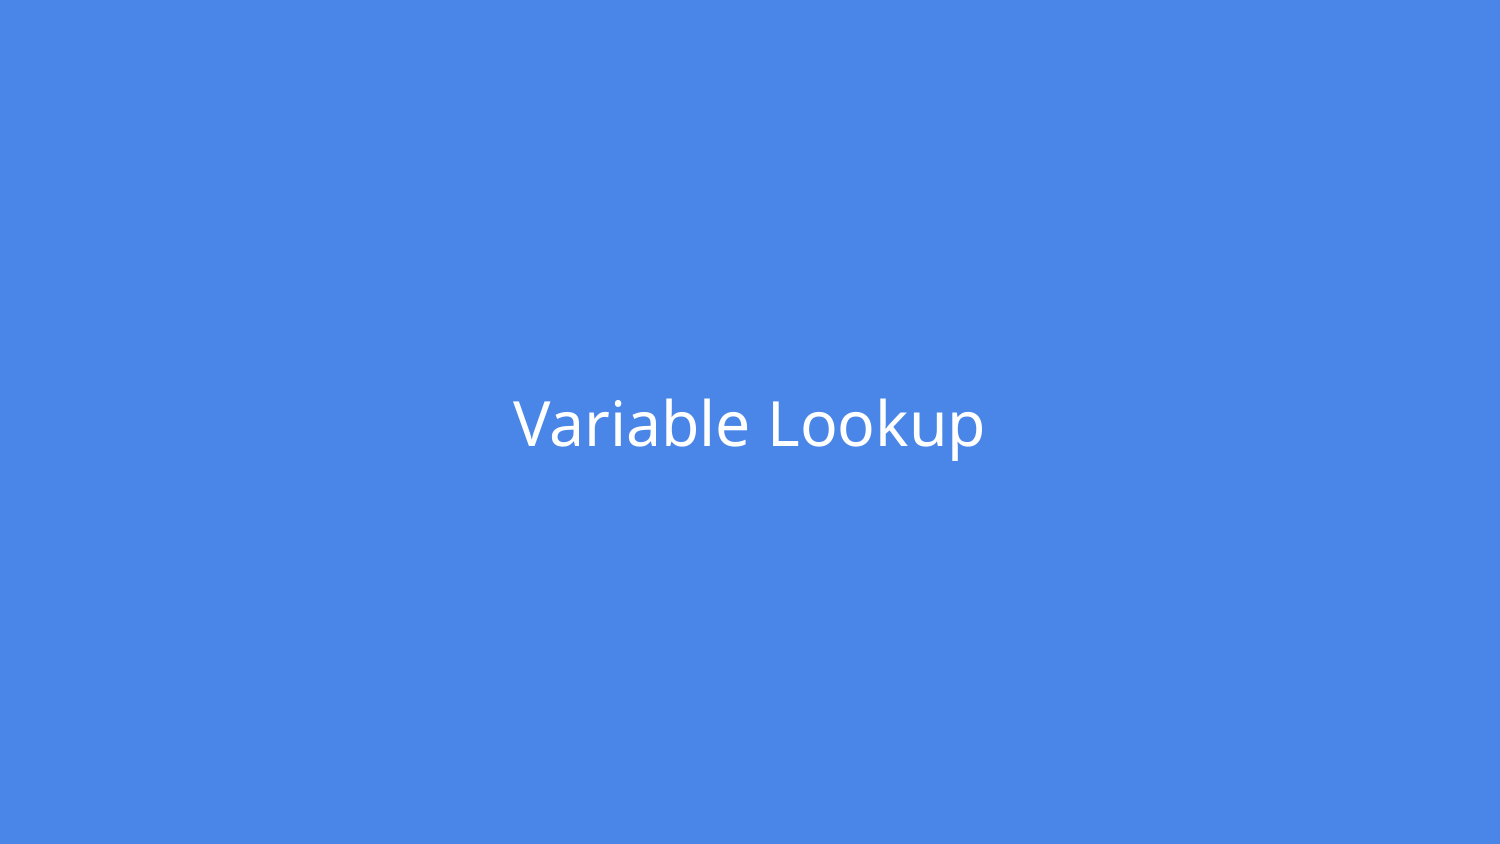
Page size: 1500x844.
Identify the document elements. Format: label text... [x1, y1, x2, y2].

title Variable Lookup [51, 352, 1449, 491]
